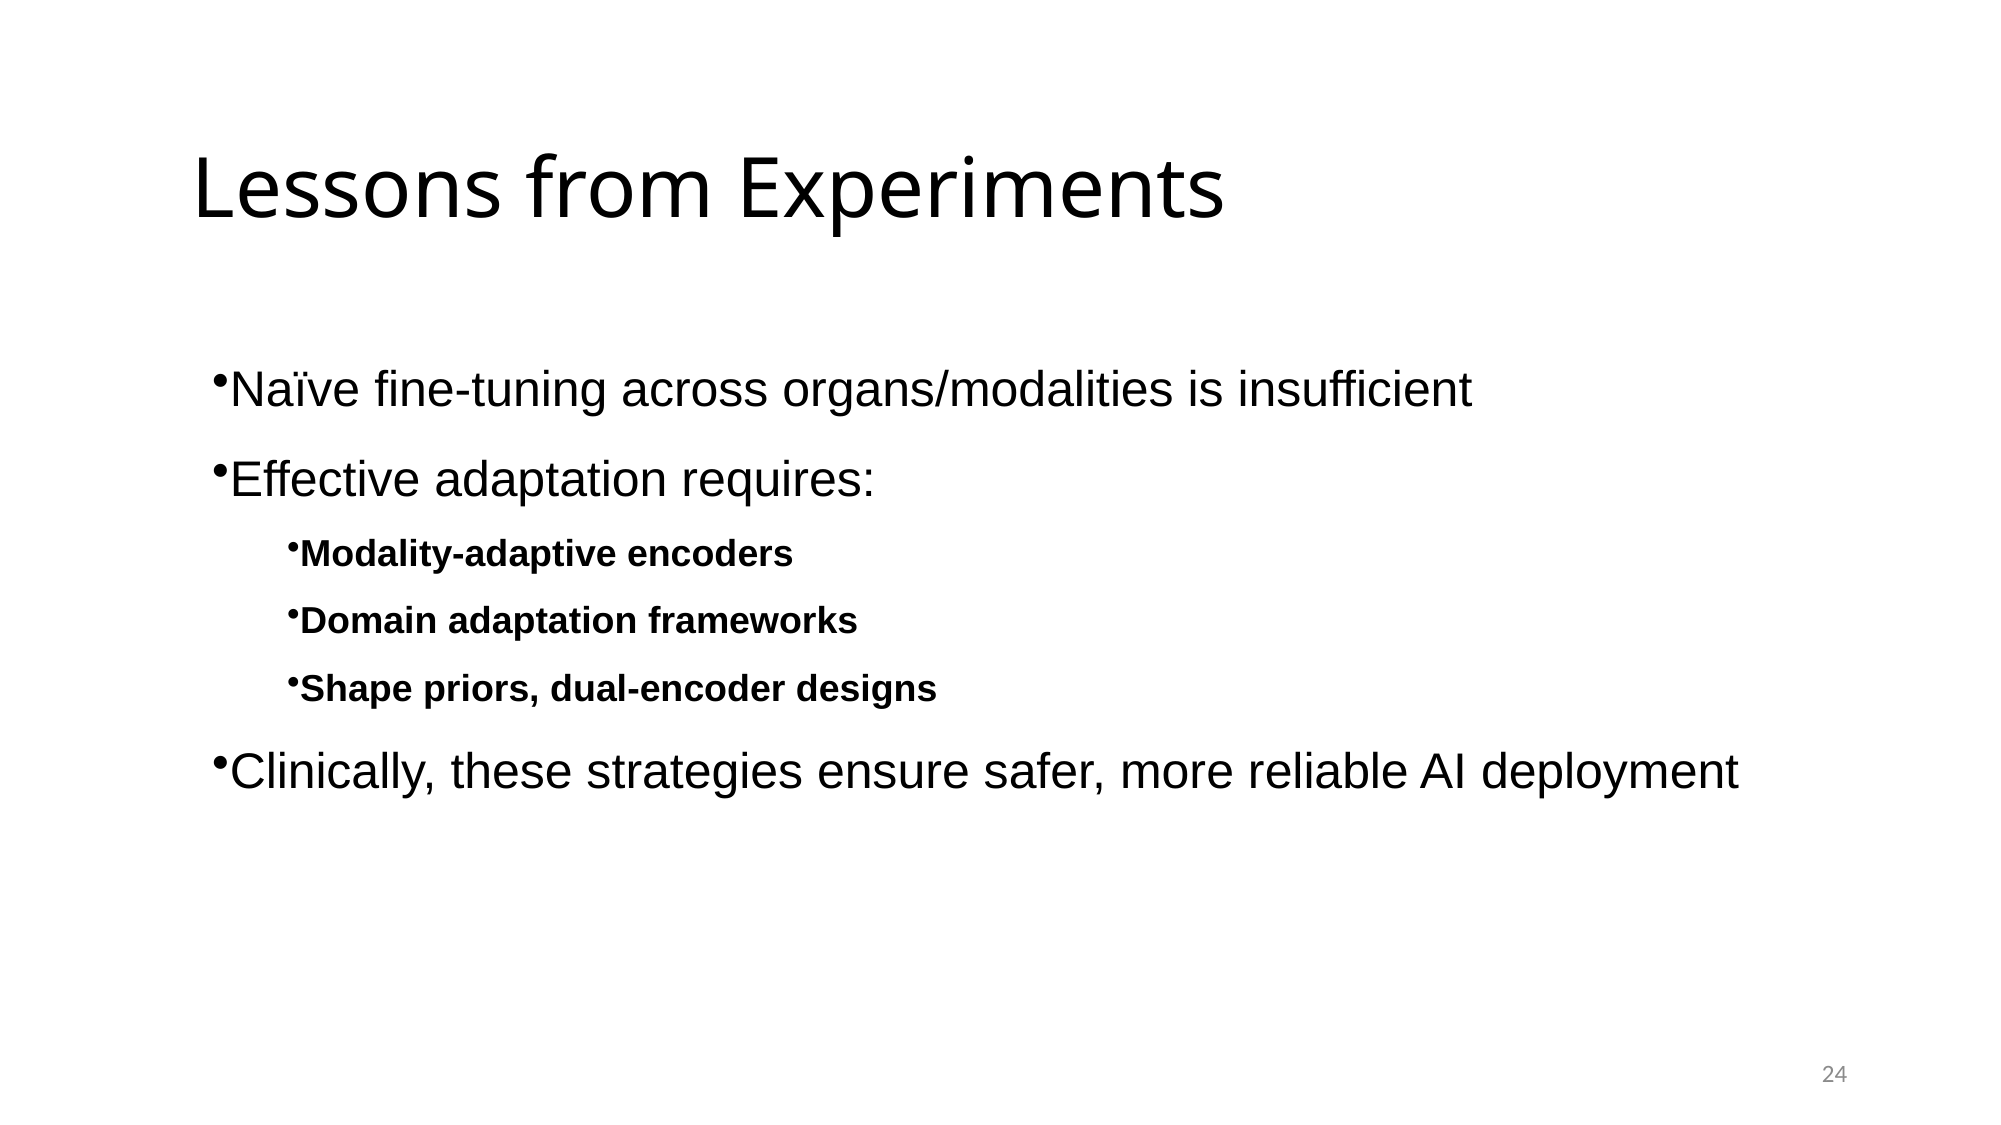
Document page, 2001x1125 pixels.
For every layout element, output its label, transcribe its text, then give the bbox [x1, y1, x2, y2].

slide_number 24 [1412, 1042, 1863, 1103]
title Lessons from Experiments [176, 82, 1902, 300]
list Naïve fine-tuning across organs/modalities is insufficient Effective adaptation requires: Modality-adaptive encoders Domain adaptation frameworks Shape priors, dual-encoder designs Clinically, these strategies ensure safer, more reliable AI deployment [197, 236, 1882, 889]
